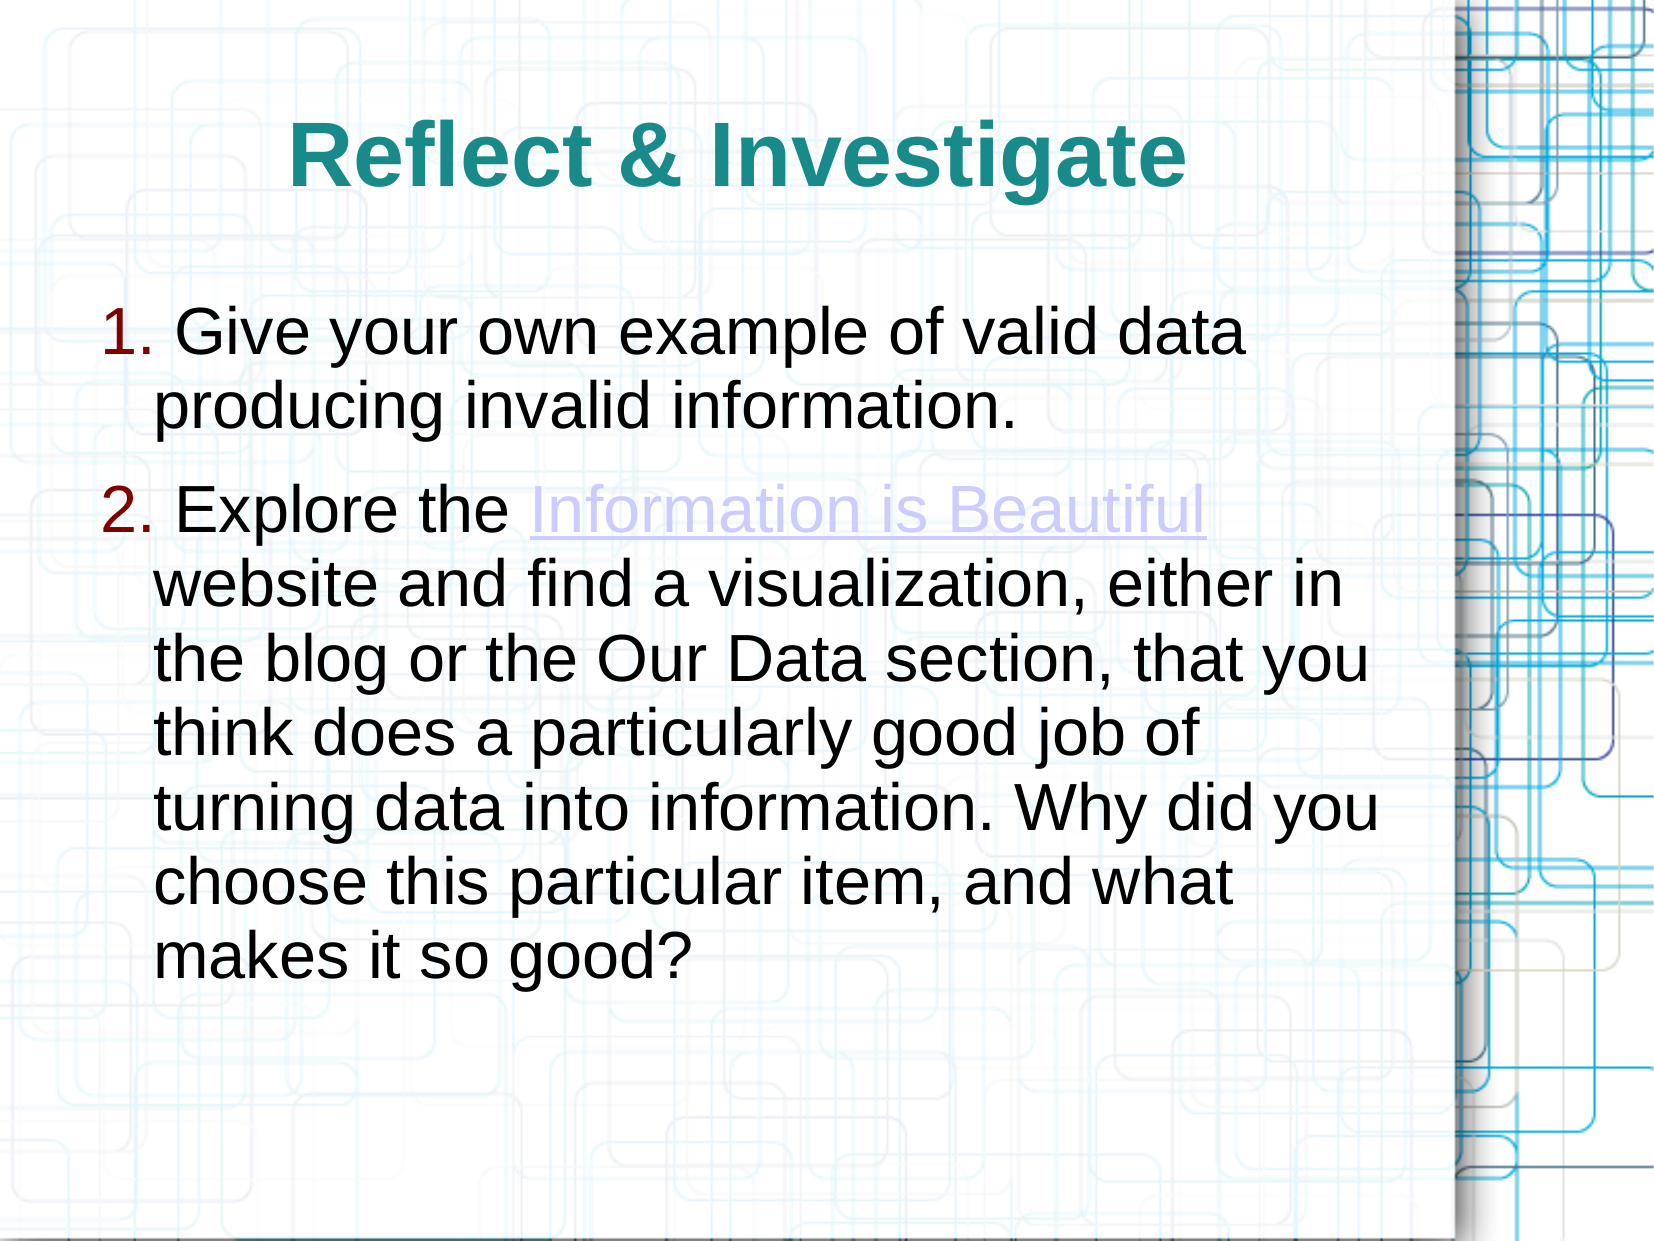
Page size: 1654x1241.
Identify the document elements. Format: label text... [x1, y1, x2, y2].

picture [0, 0, 1654, 1241]
title Reflect & Investigate [59, 49, 1418, 257]
list Give your own example of valid data producing invalid information. Explore the Information is Beautiful website and find a visualization, either in the blog or the Our Data section, that you think does a particularly good job of turning data into information. Why did you choose this particular item, and what makes it so good? [82, 290, 1418, 1010]
